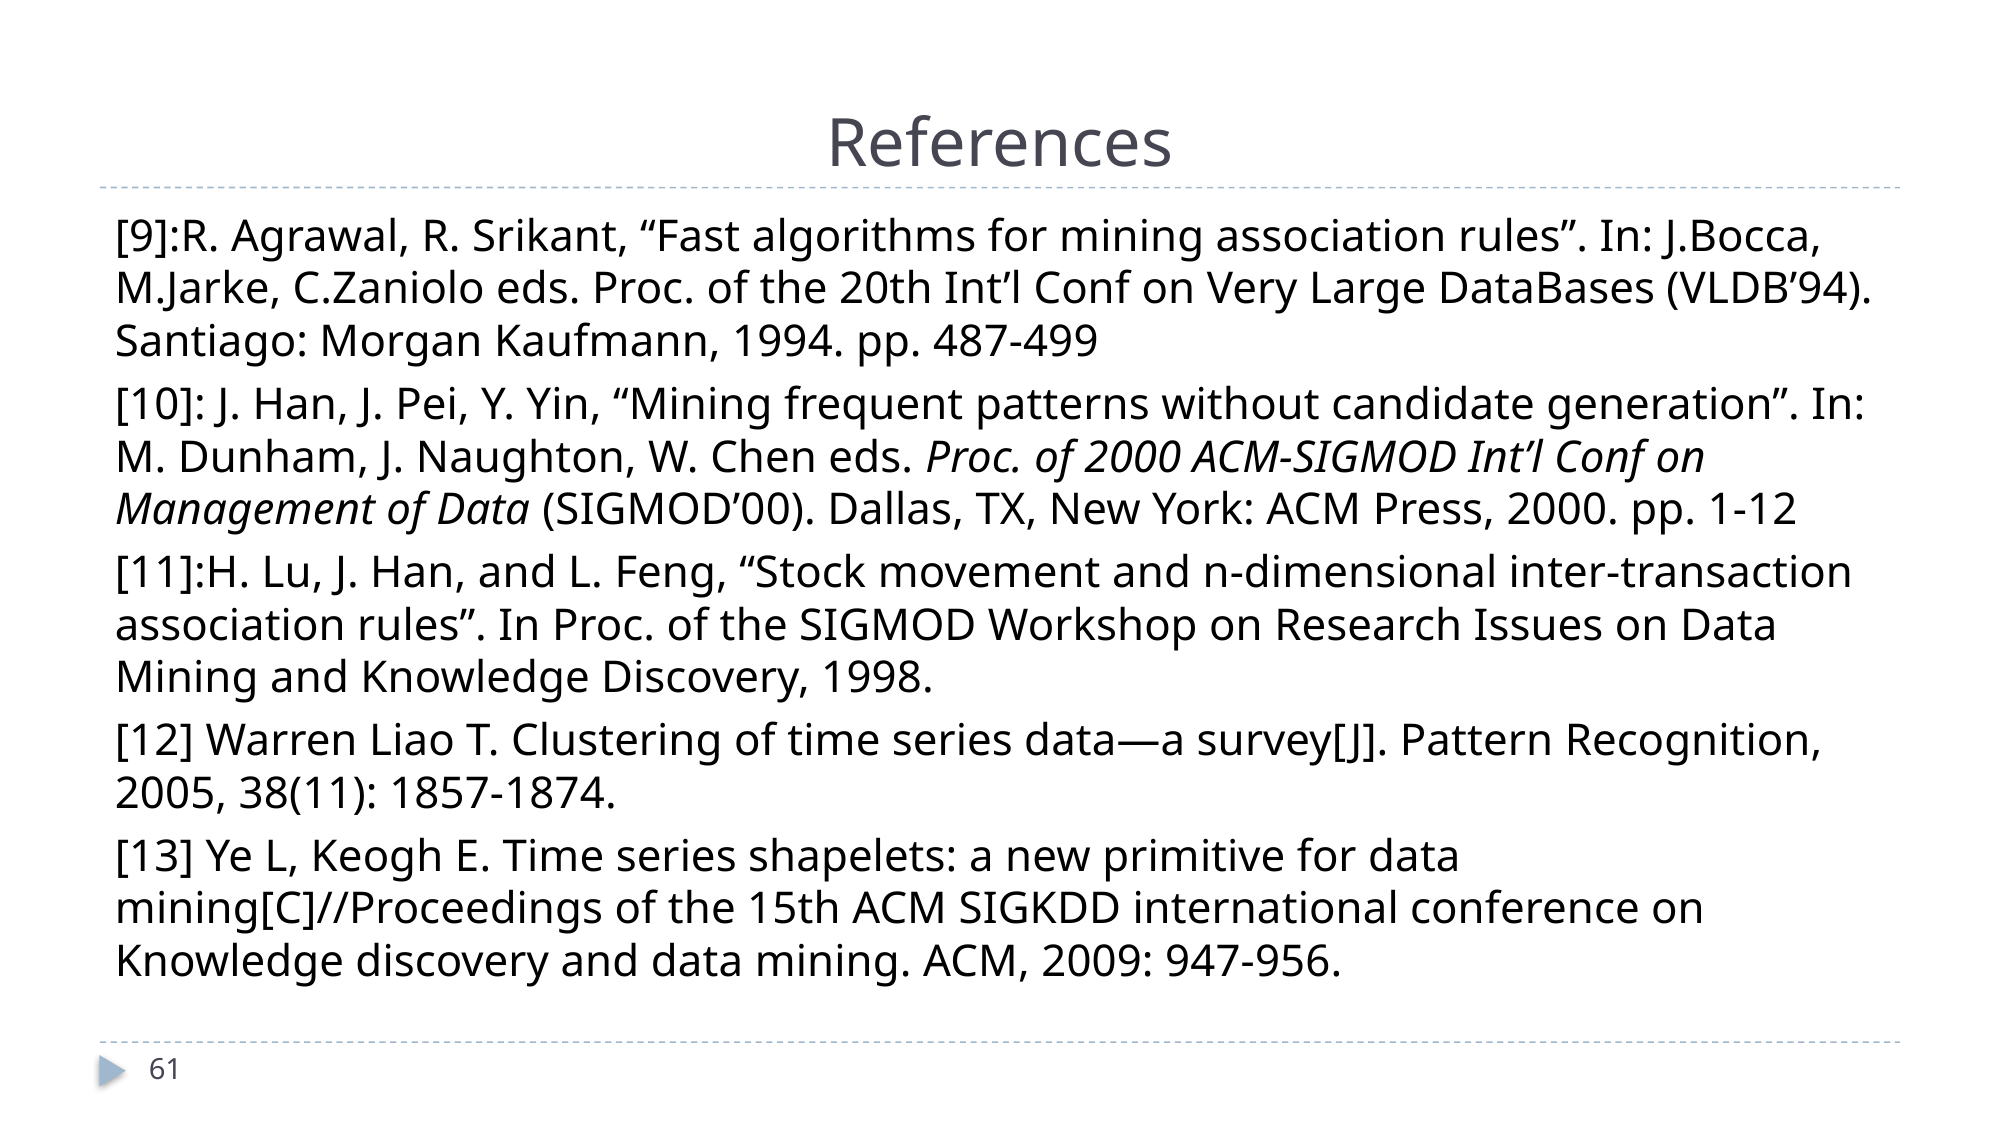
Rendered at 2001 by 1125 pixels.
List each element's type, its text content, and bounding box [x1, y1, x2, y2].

slide_number 61 [133, 1042, 568, 1103]
title References [99, 24, 1900, 188]
list [9]:R. Agrawal, R. Srikant, “Fast algorithms for mining association rules”. In: J.Bocca, M.Jarke, C.Zaniolo eds. Proc. of the 20th Int’l Conf on Very Large DataBases (VLDB’94). Santiago: Morgan Kaufmann, 1994. pp. 487-499 [10]: J. Han, J. Pei, Y. Yin, “Mining frequent patterns without candidate generation”. In: M. Dunham, J. Naughton, W. Chen eds. Proc. of 2000 ACM-SIGMOD Int’l Conf on Management of Data (SIGMOD’00). Dallas, TX, New York: ACM Press, 2000. pp. 1-12 [11]:H. Lu, J. Han, and L. Feng, “Stock movement and n-dimensional inter-transaction association rules”. In Proc. of the SIGMOD Workshop on Research Issues on Data Mining and Knowledge Discovery, 1998. [12] Warren Liao T. Clustering of time series data—a survey[J]. Pattern Recognition, 2005, 38(11): 1857-1874. [13] Ye L, Keogh E. Time series shapelets: a new primitive for data mining[C]//Proceedings of the 15th ACM SIGKDD international conference on Knowledge discovery and data mining. ACM, 2009: 947-956. [99, 200, 1900, 1010]
